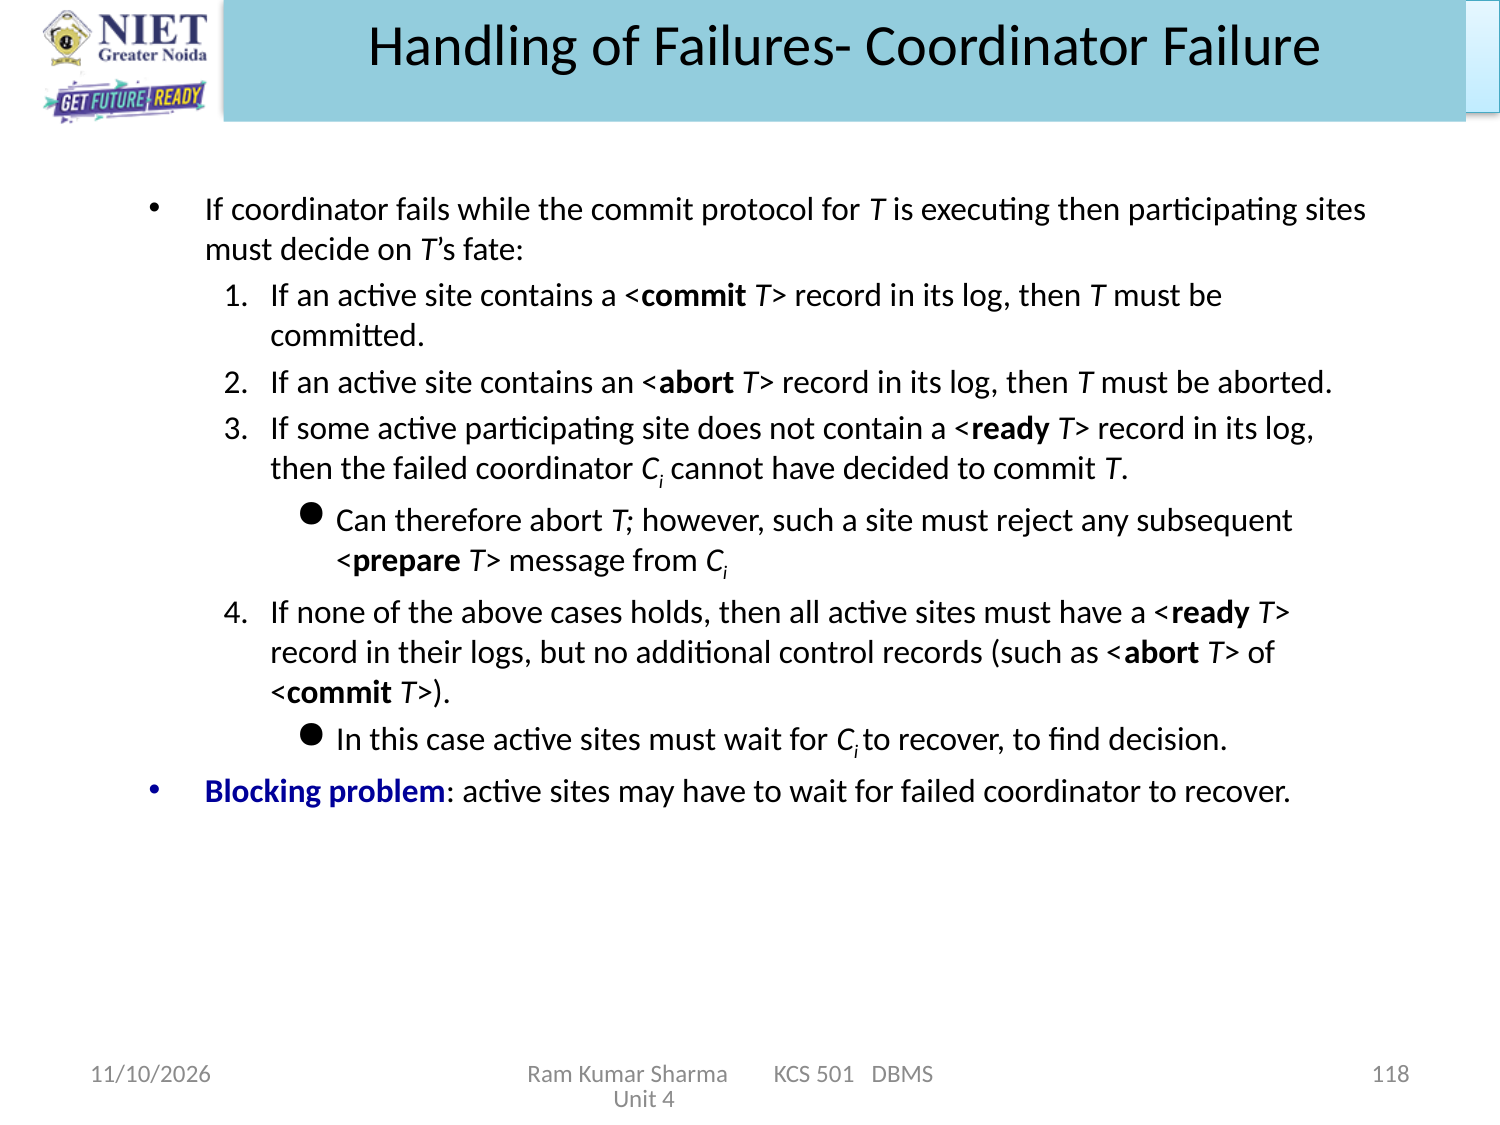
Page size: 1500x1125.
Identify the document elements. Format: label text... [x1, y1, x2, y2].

picture [5, 0, 244, 134]
title Handling of Failures- Coordinator Failure [223, 0, 1466, 122]
slide_number 118 [1074, 1042, 1425, 1103]
footer Ram Kumar Sharma KCS 501 DBMS Unit 4 [512, 1042, 988, 1103]
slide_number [75, 1042, 425, 1103]
list If coordinator fails while the commit protocol for T is executing then participating sites must decide on T’s fate: If an active site contains a <commit T> record in its log, then T must be committed. If an active site contains an <abort T> record in its log, then T must be aborted. If some active participating site does not contain a <ready T> record in its log, then the failed coordinator Ci cannot have decided to commit T. Can therefore abort T; however, such a site must reject any subsequent <prepare T> message from Ci If none of the above cases holds, then all active sites must have a <ready T> record in their logs, but no additional control records (such as <abort T> of <commit T>). In this case active sites must wait for Ci to recover, to find decision. Blocking problem: active sites may have to wait for failed coordinator to recover. [133, 179, 1391, 1021]
